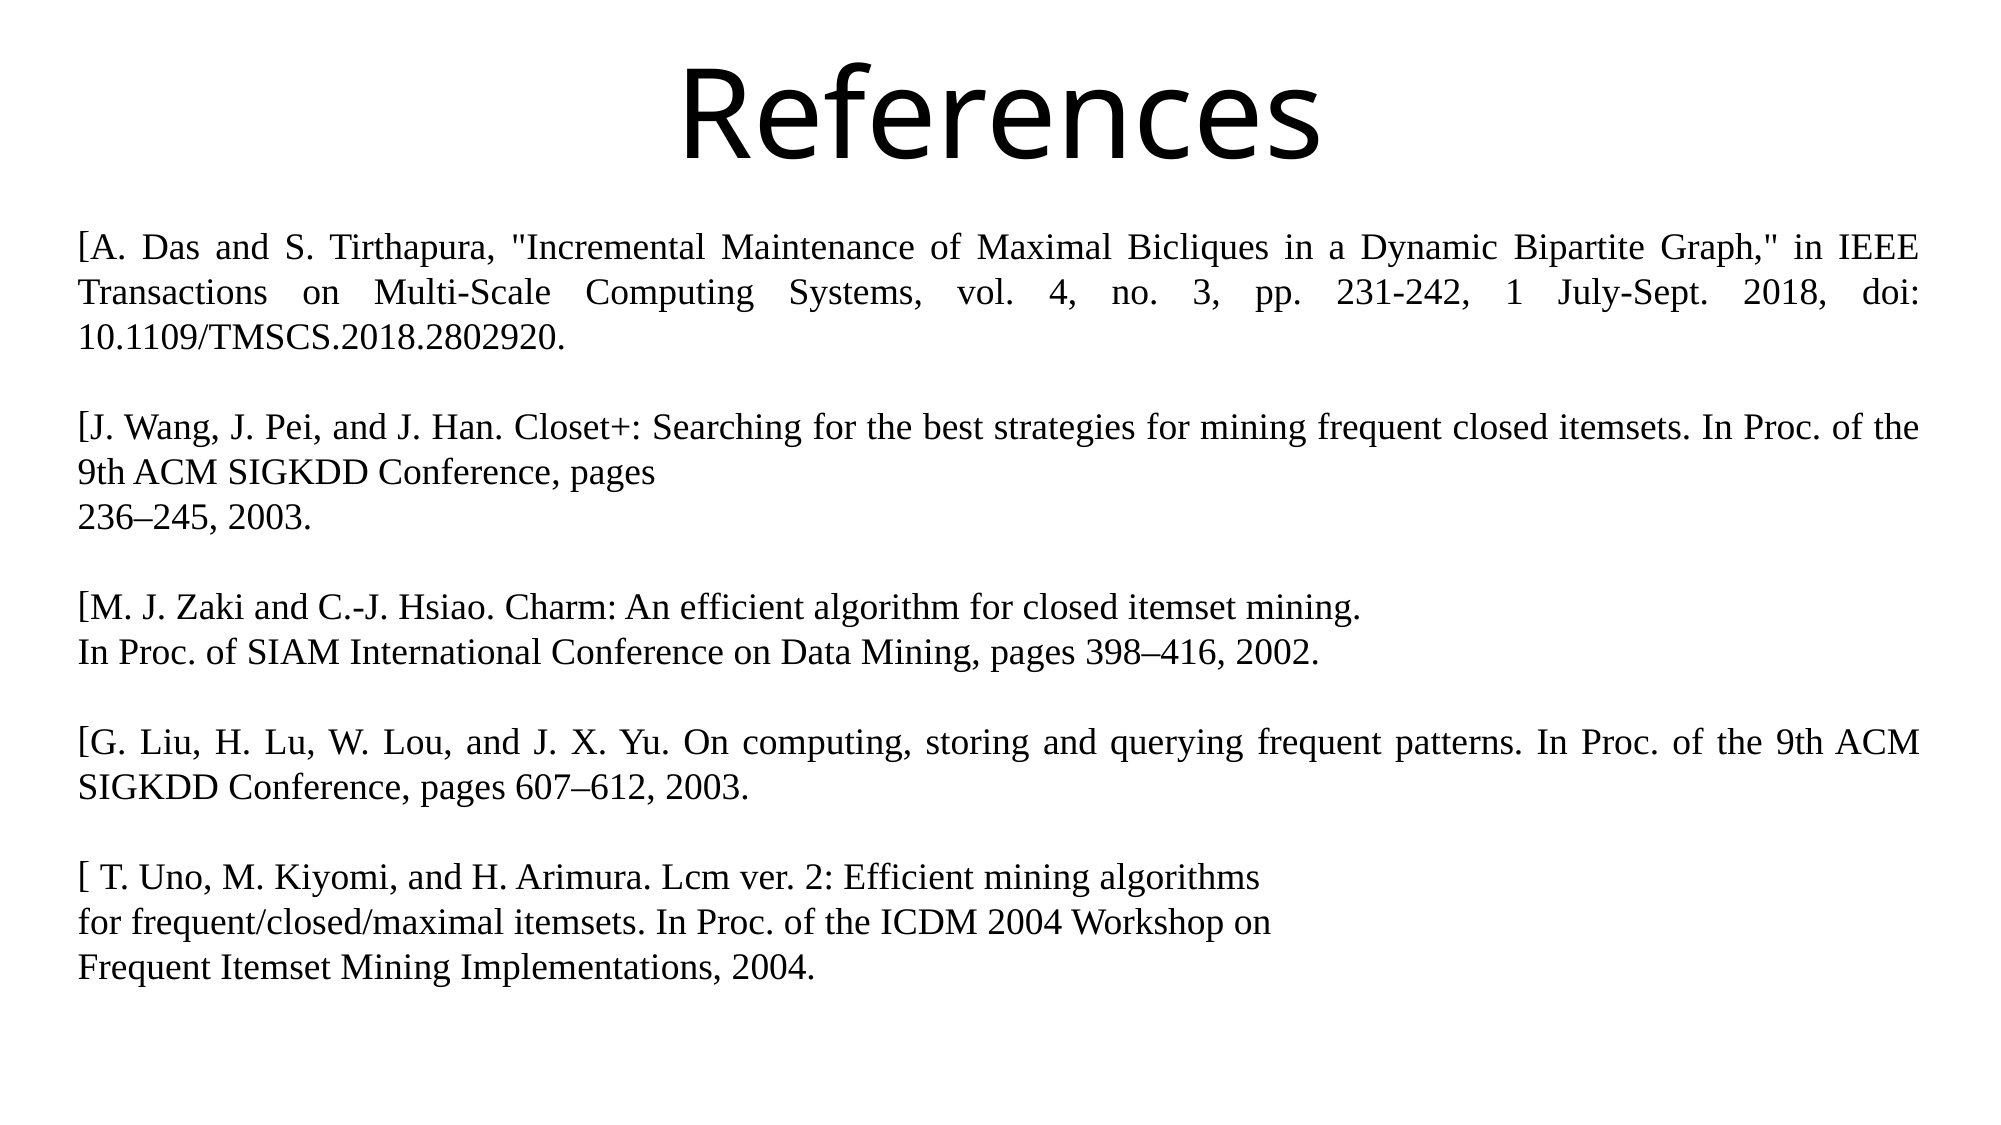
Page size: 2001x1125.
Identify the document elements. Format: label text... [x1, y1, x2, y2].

title References [249, 36, 1750, 193]
text_box A. Das and S. Tirthapura, "Incremental Maintenance of Maximal Bicliques in a Dynamic Bipartite Graph," in IEEE Transactions on Multi-Scale Computing Systems, vol. 4, no. 3, pp. 231-242, 1 July-Sept. 2018, doi: 10.1109/TMSCS.2018.2802920. J. Wang, J. Pei, and J. Han. Closet+: Searching for the best strategies for mining frequent closed itemsets. In Proc. of the 9th ACM SIGKDD Conference, pages 236–245, 2003. M. J. Zaki and C.-J. Hsiao. Charm: An efficient algorithm for closed itemset mining. In Proc. of SIAM International Conference on Data Mining, pages 398–416, 2002. G. Liu, H. Lu, W. Lou, and J. X. Yu. On computing, storing and querying frequent patterns. In Proc. of the 9th ACM SIGKDD Conference, pages 607–612, 2003. T. Uno, M. Kiyomi, and H. Arimura. Lcm ver. 2: Efficient mining algorithms for frequent/closed/maximal itemsets. In Proc. of the ICDM 2004 Workshop on Frequent Itemset Mining Implementations, 2004. [63, 214, 1937, 995]
